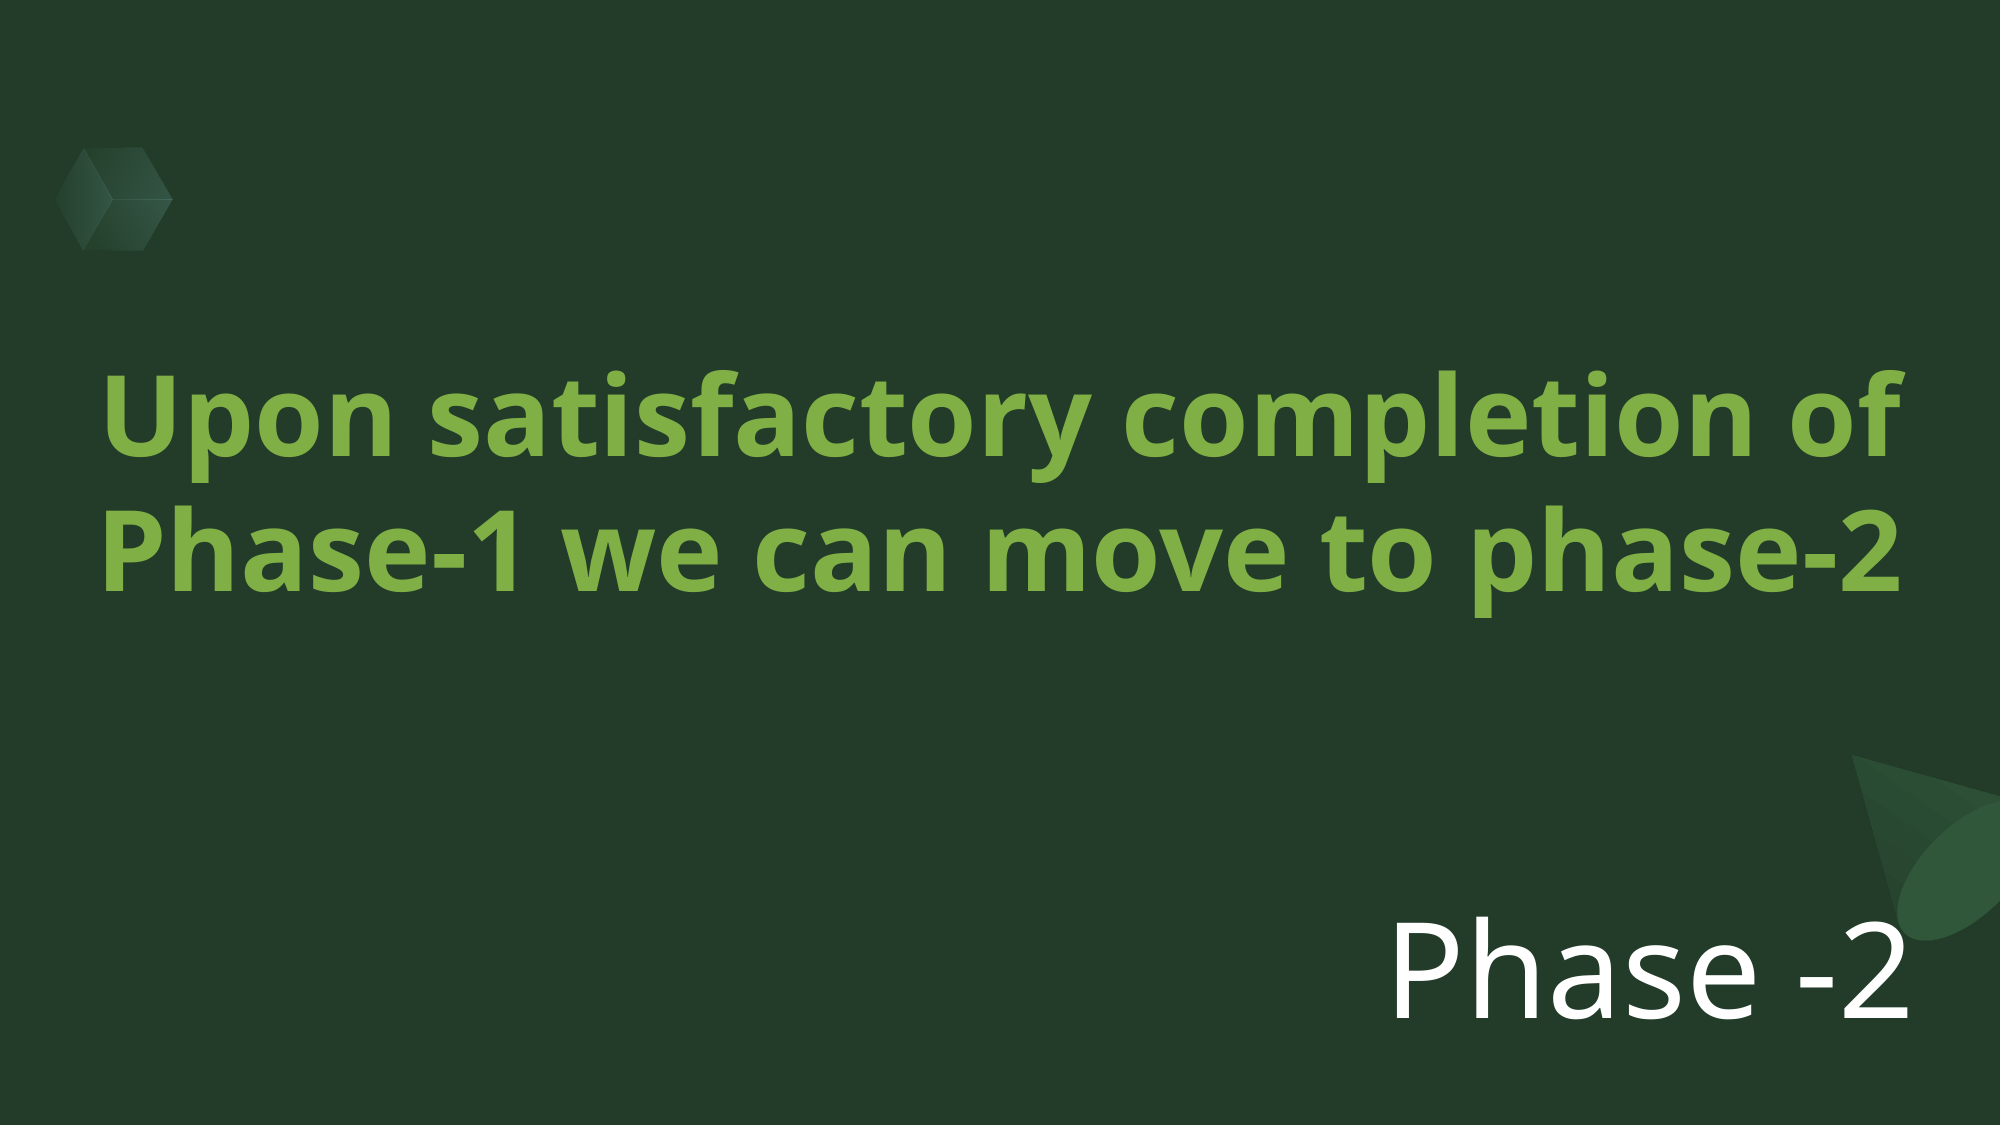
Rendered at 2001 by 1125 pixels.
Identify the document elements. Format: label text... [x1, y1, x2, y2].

title Phase -2 [68, 865, 1950, 1048]
text_box Upon satisfactory completion of Phase-1 we can move to phase-2 [81, 336, 1919, 622]
